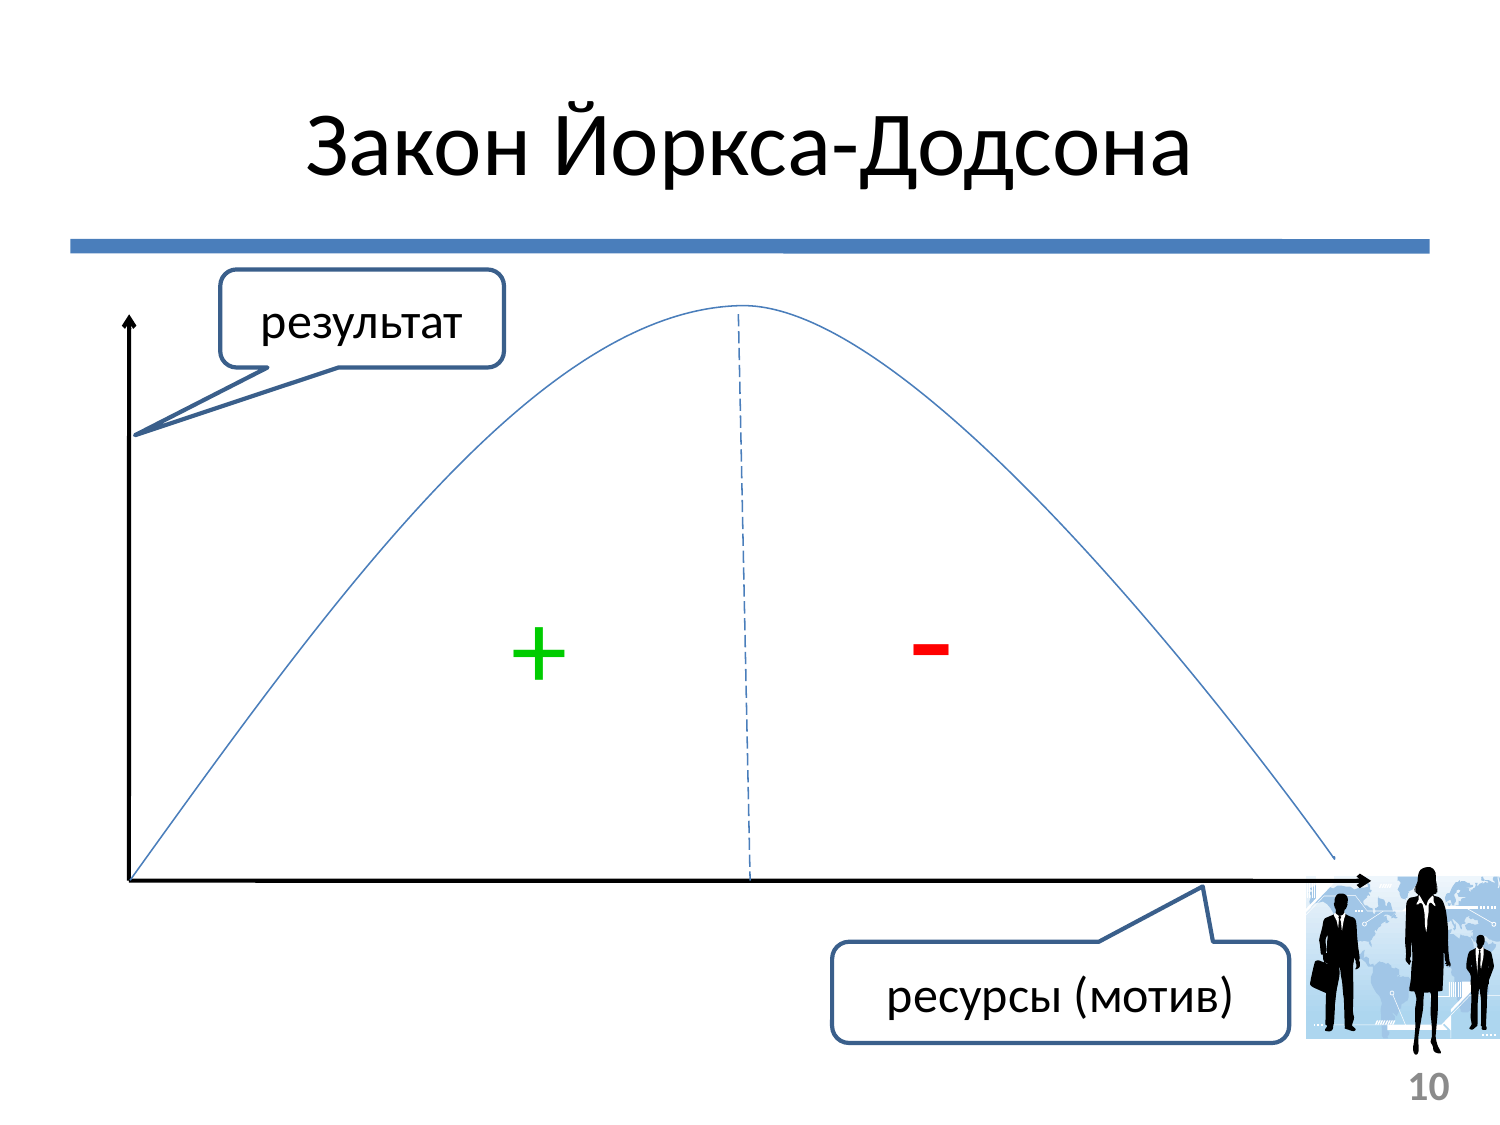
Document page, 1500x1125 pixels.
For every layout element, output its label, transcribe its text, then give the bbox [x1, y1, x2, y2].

slide_number 10 [1114, 1053, 1465, 1114]
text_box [128, 269, 1372, 1044]
title Закон Йоркса-Додсона [75, 45, 1425, 233]
